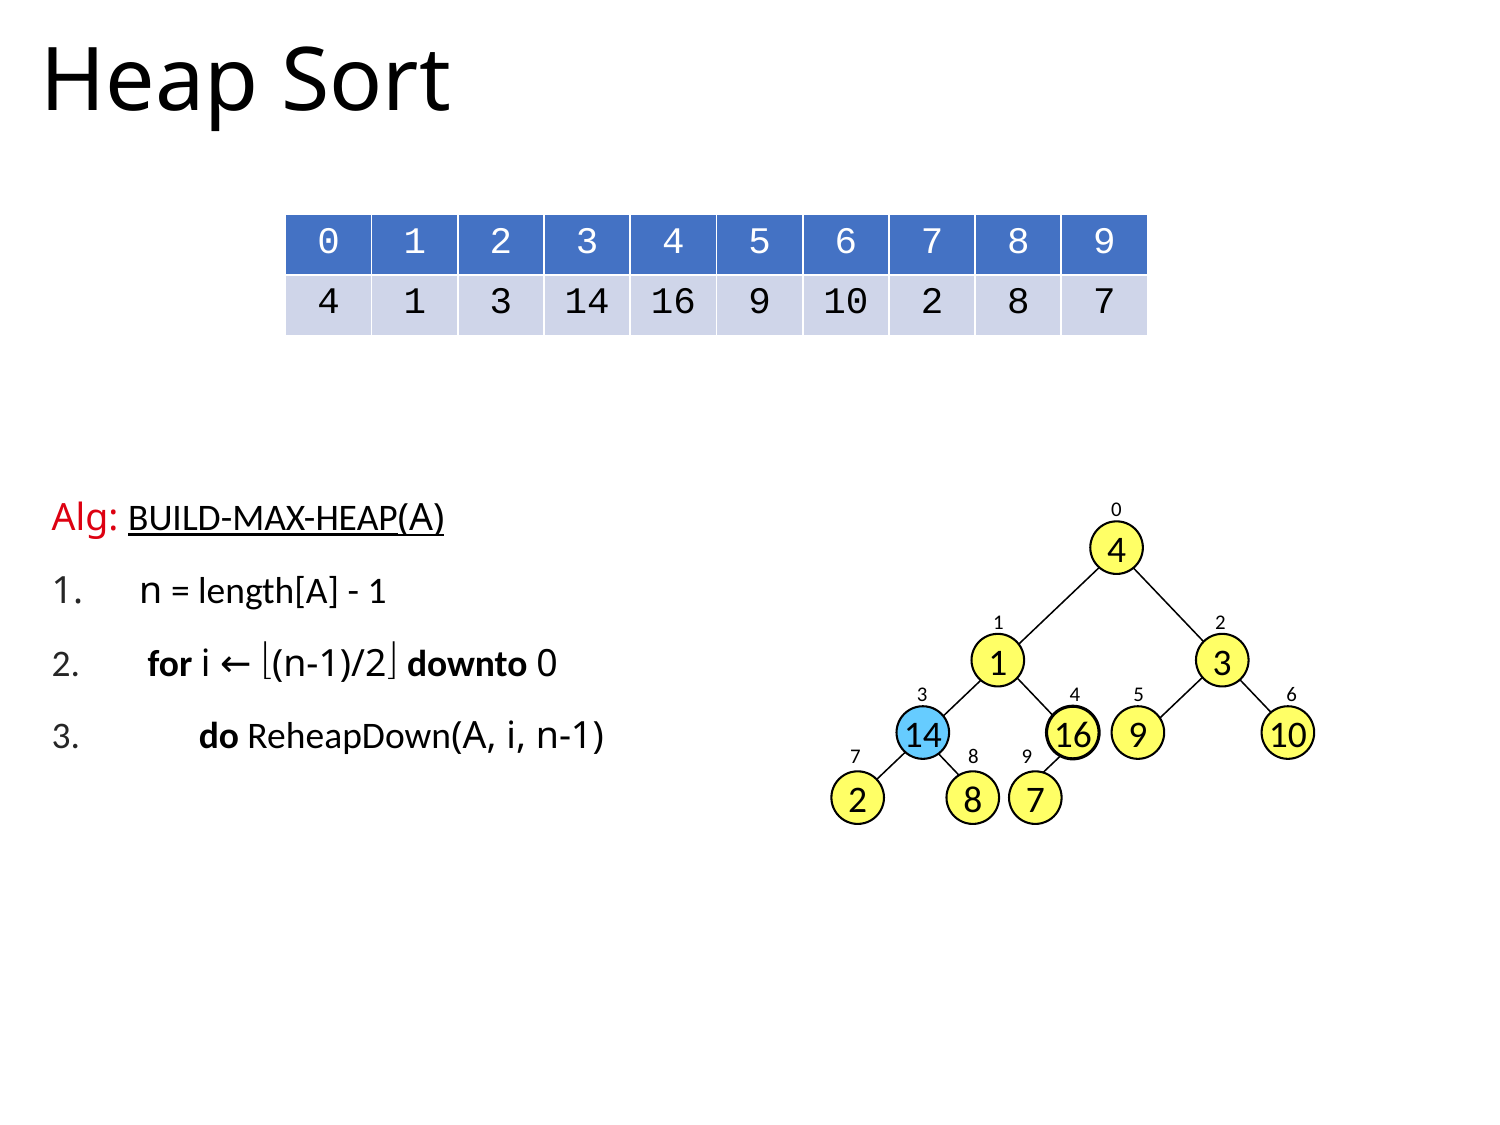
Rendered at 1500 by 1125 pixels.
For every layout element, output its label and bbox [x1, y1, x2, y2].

table_header [286, 215, 371, 274]
table_header [804, 215, 888, 274]
table_cell [459, 276, 543, 335]
table_header [372, 215, 457, 274]
table_cell [890, 276, 974, 335]
table_cell [286, 276, 371, 335]
table_cell [372, 276, 457, 335]
table_cell [631, 276, 716, 335]
table_header [1062, 215, 1147, 274]
table_cell [976, 276, 1060, 335]
table_header [545, 215, 629, 274]
table_header [459, 215, 543, 274]
table_cell [1062, 276, 1147, 335]
table_header [890, 215, 974, 274]
table_header [717, 215, 802, 274]
table_cell [545, 276, 629, 335]
text_box [36, 476, 1315, 840]
title [25, 26, 1469, 138]
table_header [976, 215, 1060, 274]
table_cell [804, 276, 888, 335]
table_cell [717, 276, 802, 335]
table_header [631, 215, 716, 274]
